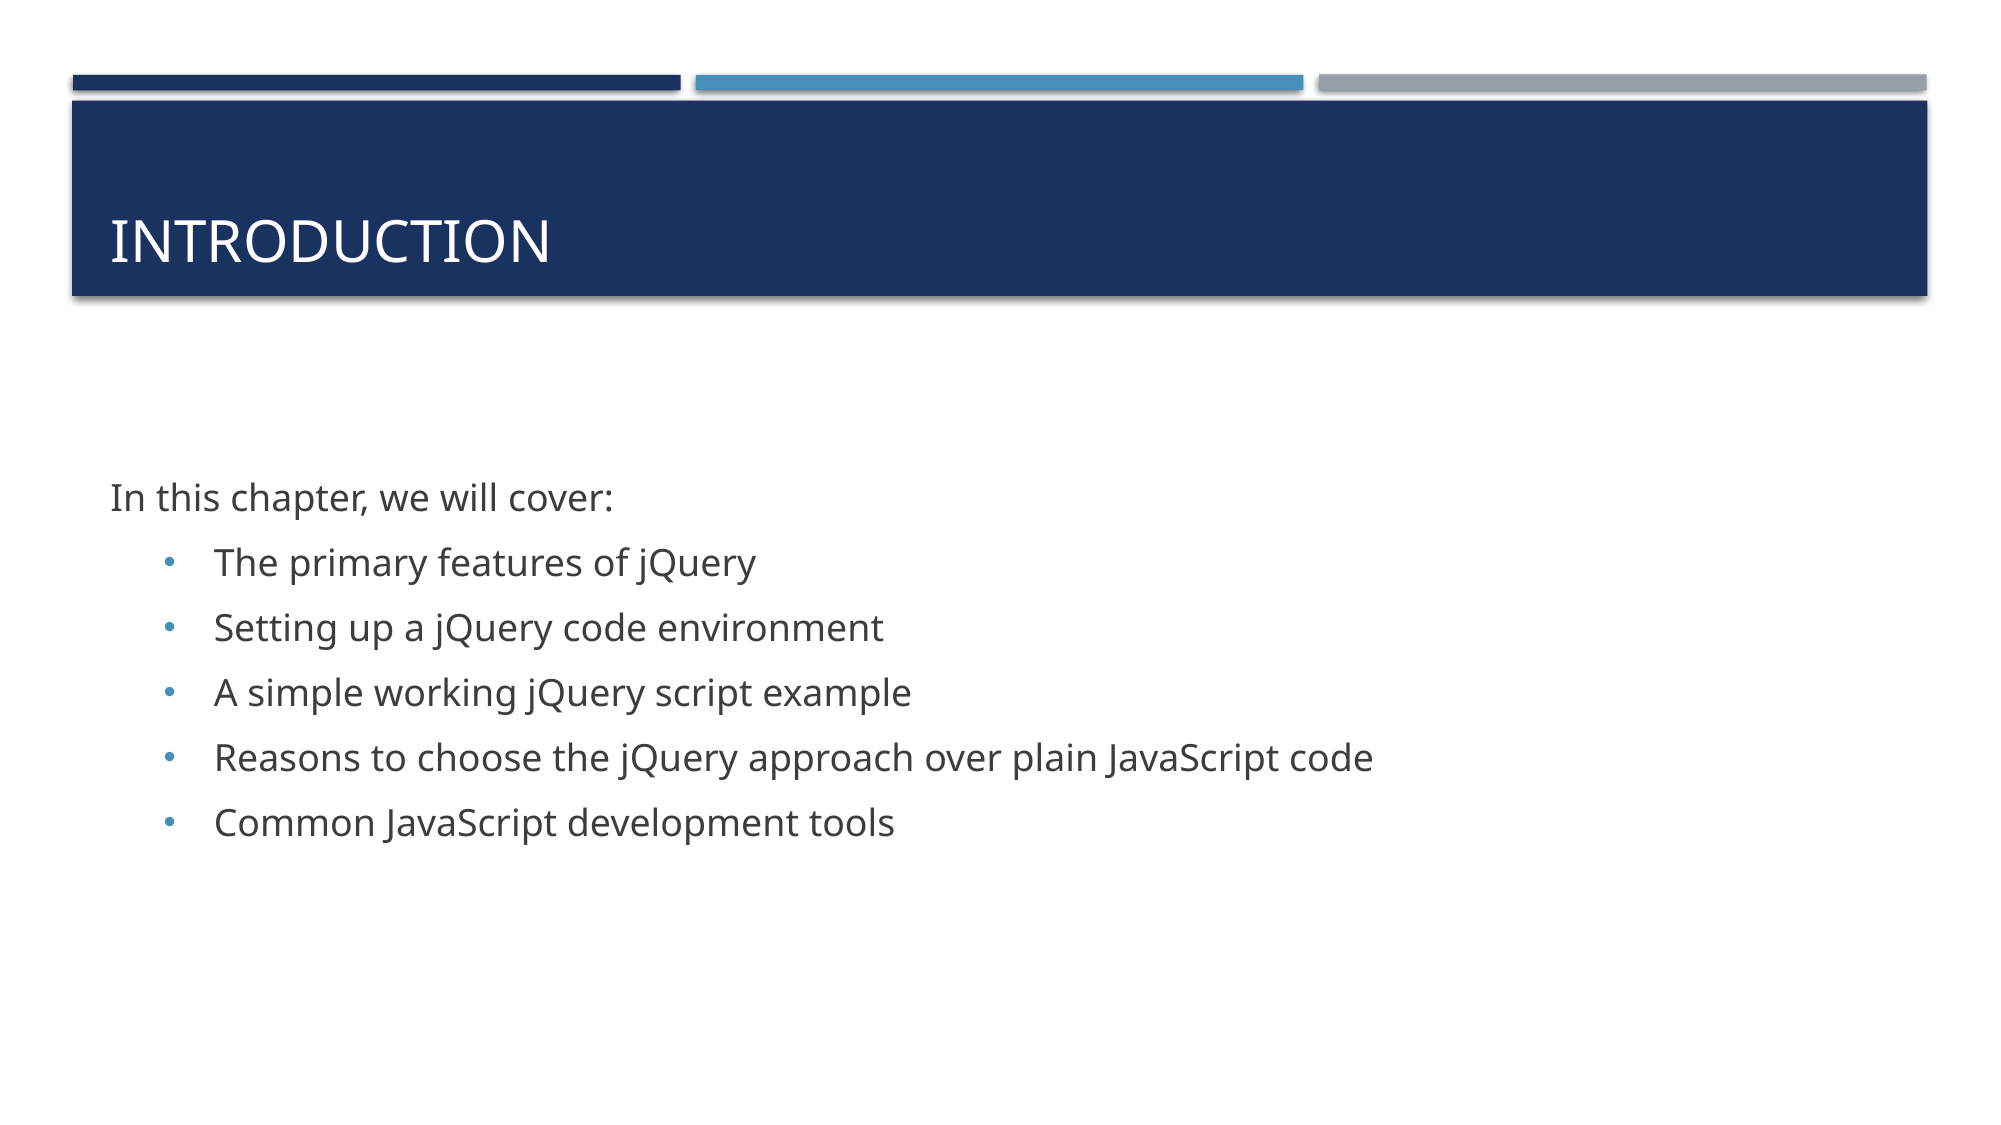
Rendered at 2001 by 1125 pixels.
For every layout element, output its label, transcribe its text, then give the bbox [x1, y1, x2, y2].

title Introduction [95, 115, 1905, 282]
list In this chapter, we will cover: The primary features of jQuery Setting up a jQuery code environment A simple working jQuery script example Reasons to choose the jQuery approach over plain JavaScript code Common JavaScript development tools [95, 357, 1905, 962]
